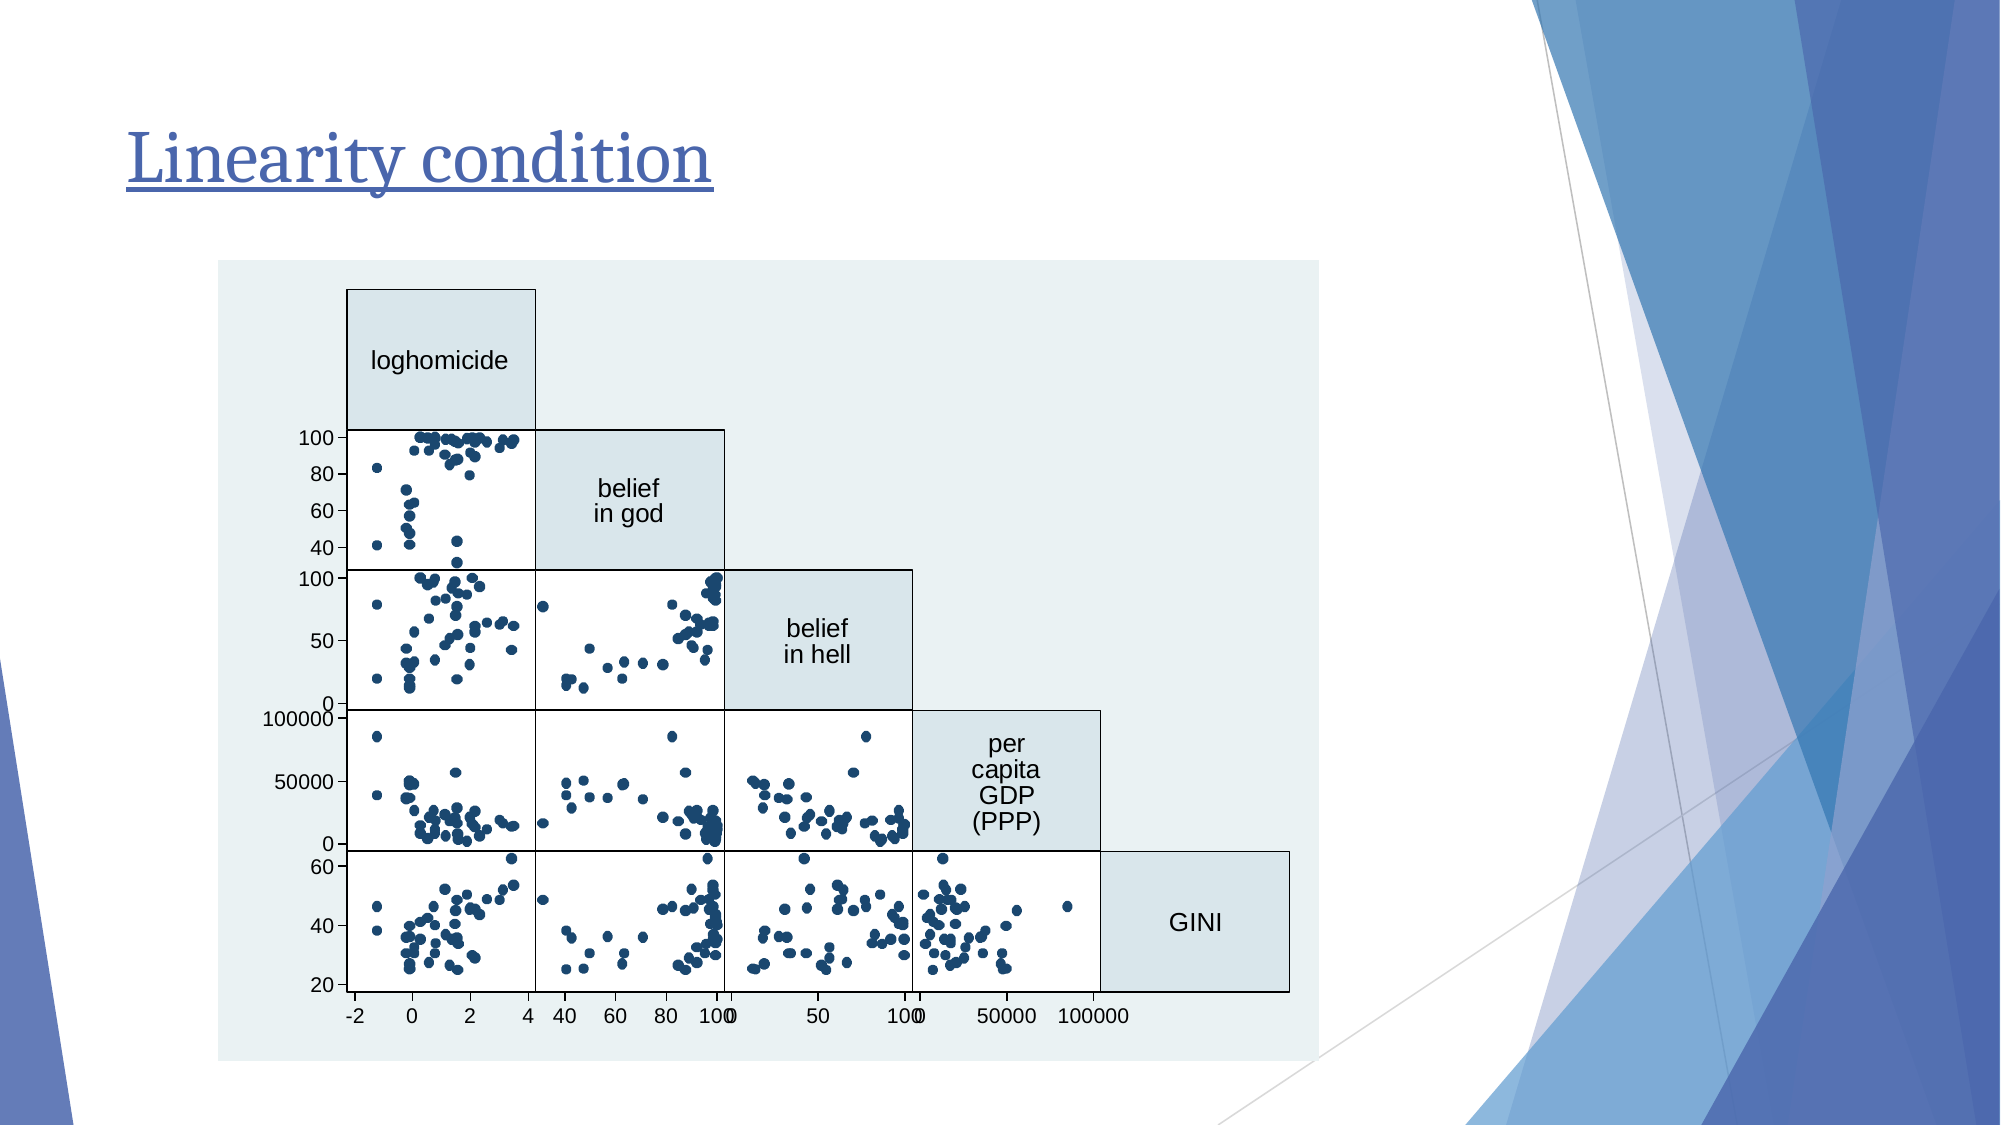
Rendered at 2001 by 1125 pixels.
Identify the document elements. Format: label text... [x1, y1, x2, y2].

title Linearity condition [111, 99, 1522, 317]
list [208, 251, 1328, 1071]
